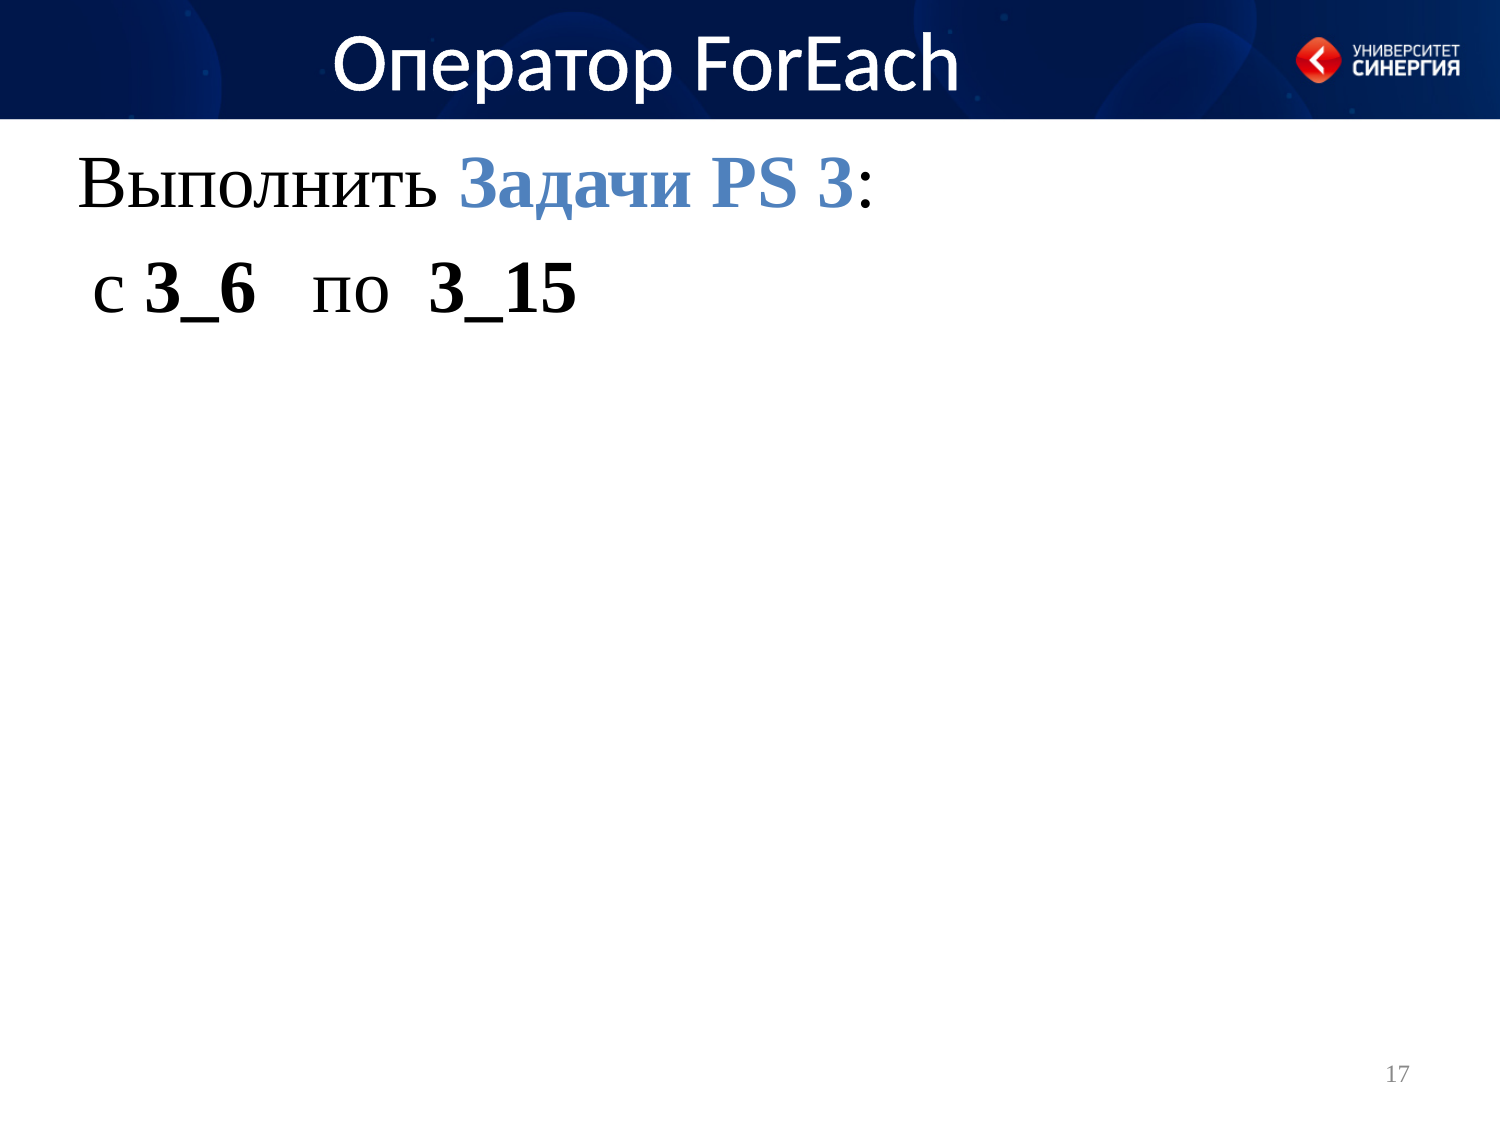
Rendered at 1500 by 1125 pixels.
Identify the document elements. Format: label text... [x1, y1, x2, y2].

text_box Оператор ForEach [0, 0, 1294, 114]
list Выполнить Задачи PS 3: с 3_6 по 3_15 [17, 125, 1483, 1008]
slide_number 17 [1074, 1042, 1426, 1103]
picture [0, 0, 1500, 1125]
